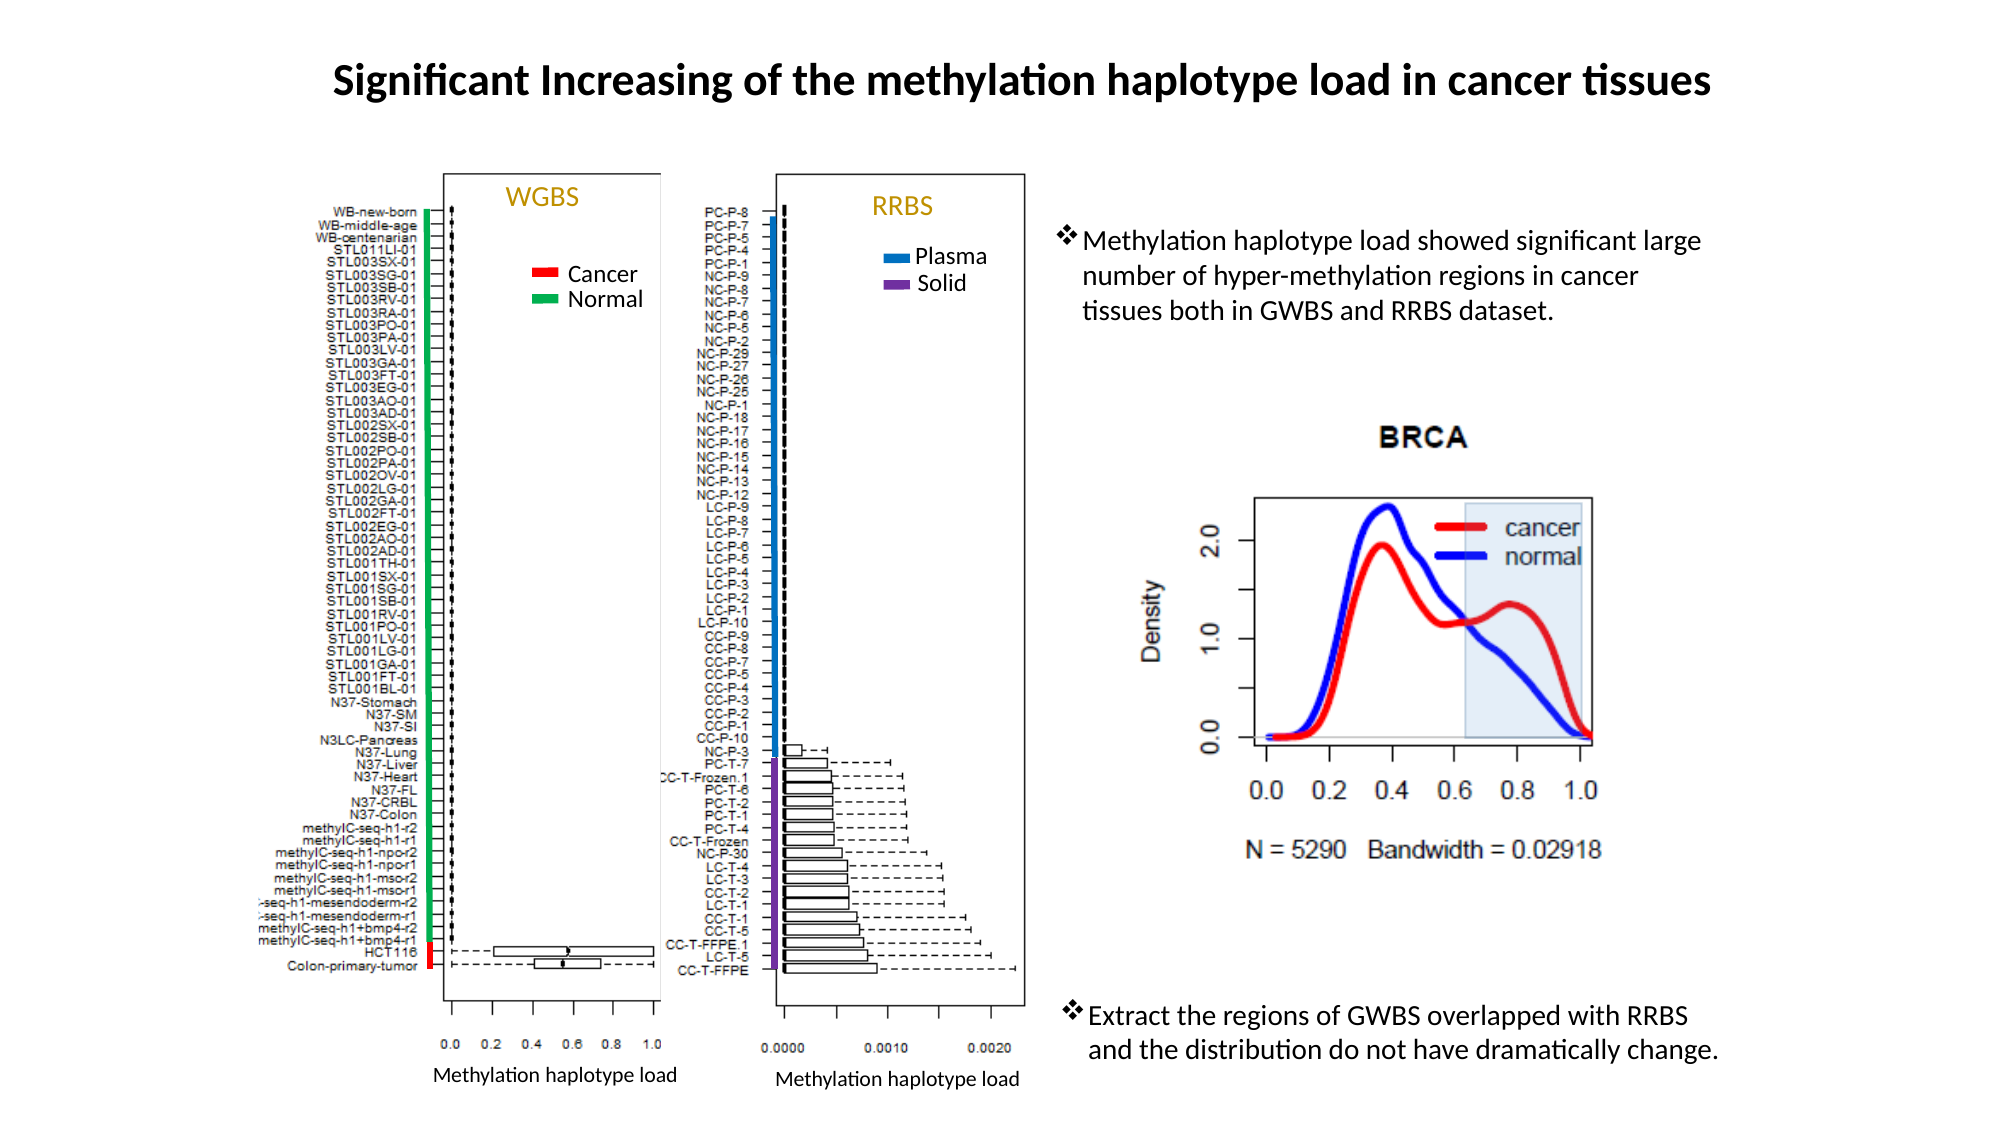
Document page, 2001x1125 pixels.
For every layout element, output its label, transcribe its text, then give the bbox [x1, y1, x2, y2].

text_box Methylation haplotype load [418, 1059, 694, 1095]
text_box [1133, 399, 1623, 885]
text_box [258, 148, 1051, 1059]
text_box Extract the regions of GWBS overlapped with RRBS and the distribution do not have dramatically change. [1045, 988, 1737, 1074]
text_box Methylation haplotype load [760, 1059, 1036, 1098]
text_box Significant Increasing of the methylation haplotype load in cancer tissues [318, 42, 1728, 112]
text_box Methylation haplotype load showed significant large number of hyper-methylation regions in cancer tissues both in GWBS and RRBS dataset. [1051, 213, 1731, 334]
